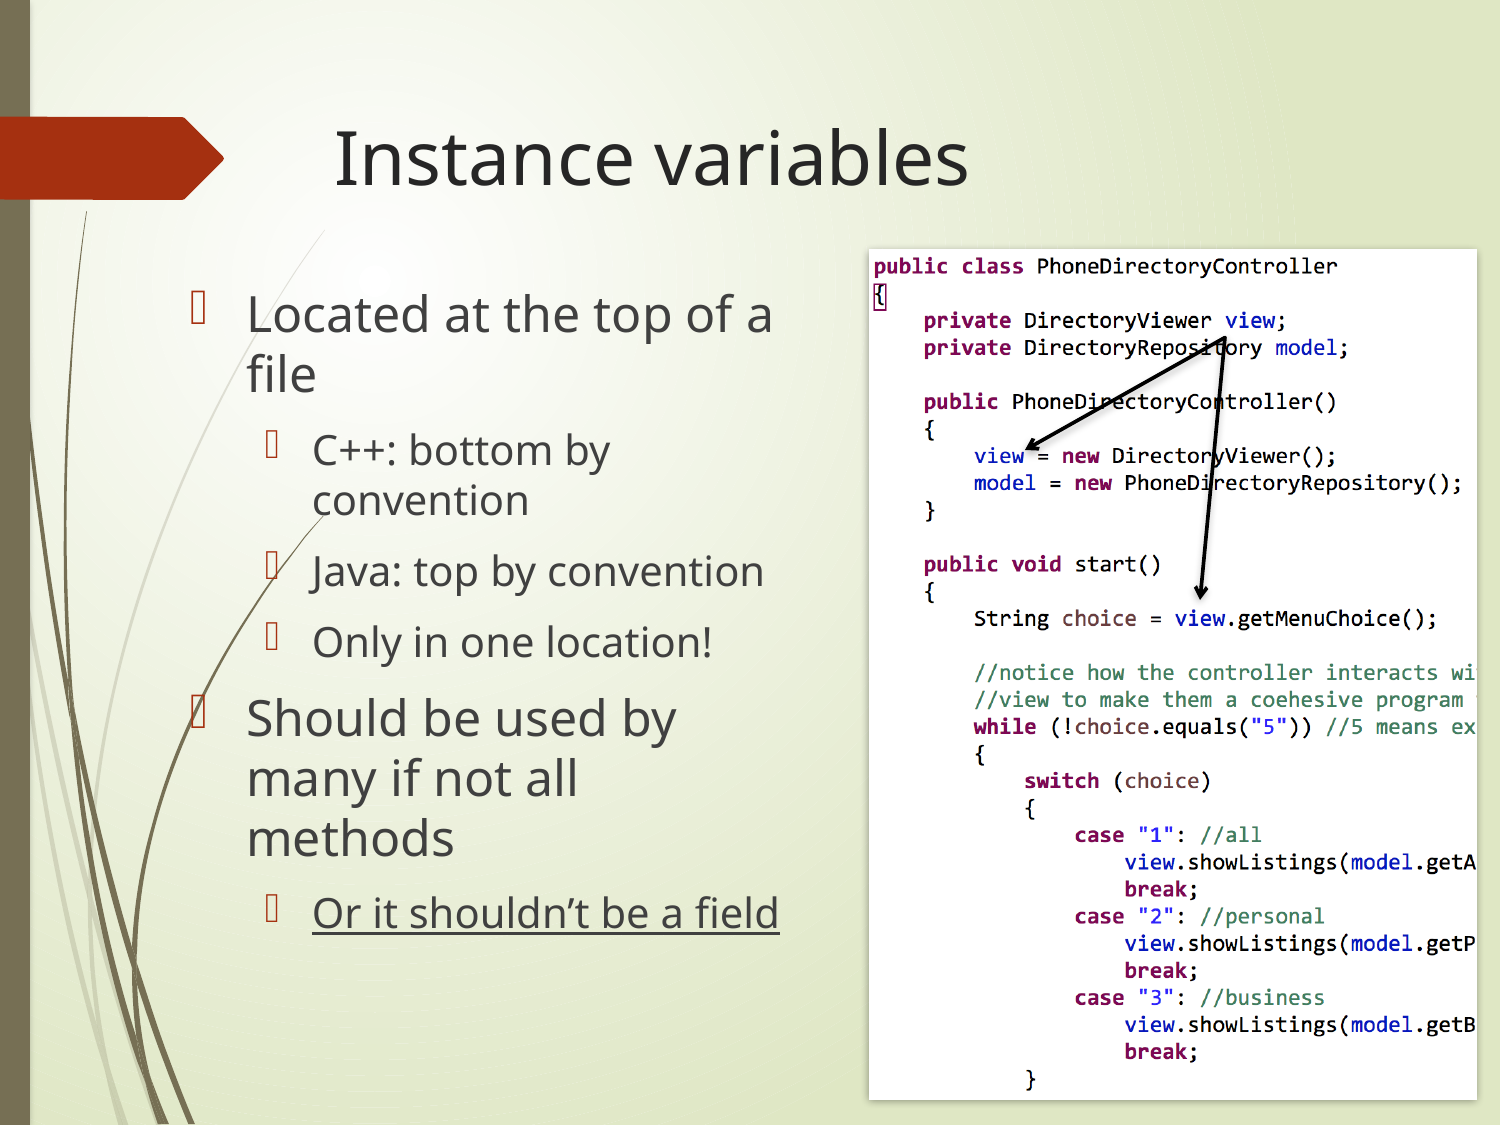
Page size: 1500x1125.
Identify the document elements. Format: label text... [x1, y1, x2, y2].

title Instance variables [319, 102, 1400, 313]
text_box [1199, 337, 1226, 601]
picture [869, 249, 1477, 1101]
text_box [1024, 337, 1199, 451]
list Located at the top of a file C++: bottom by convention Java: top by convention Only in one location! Should be used by many if not all methods Or it shouldn’t be a field [174, 275, 813, 988]
